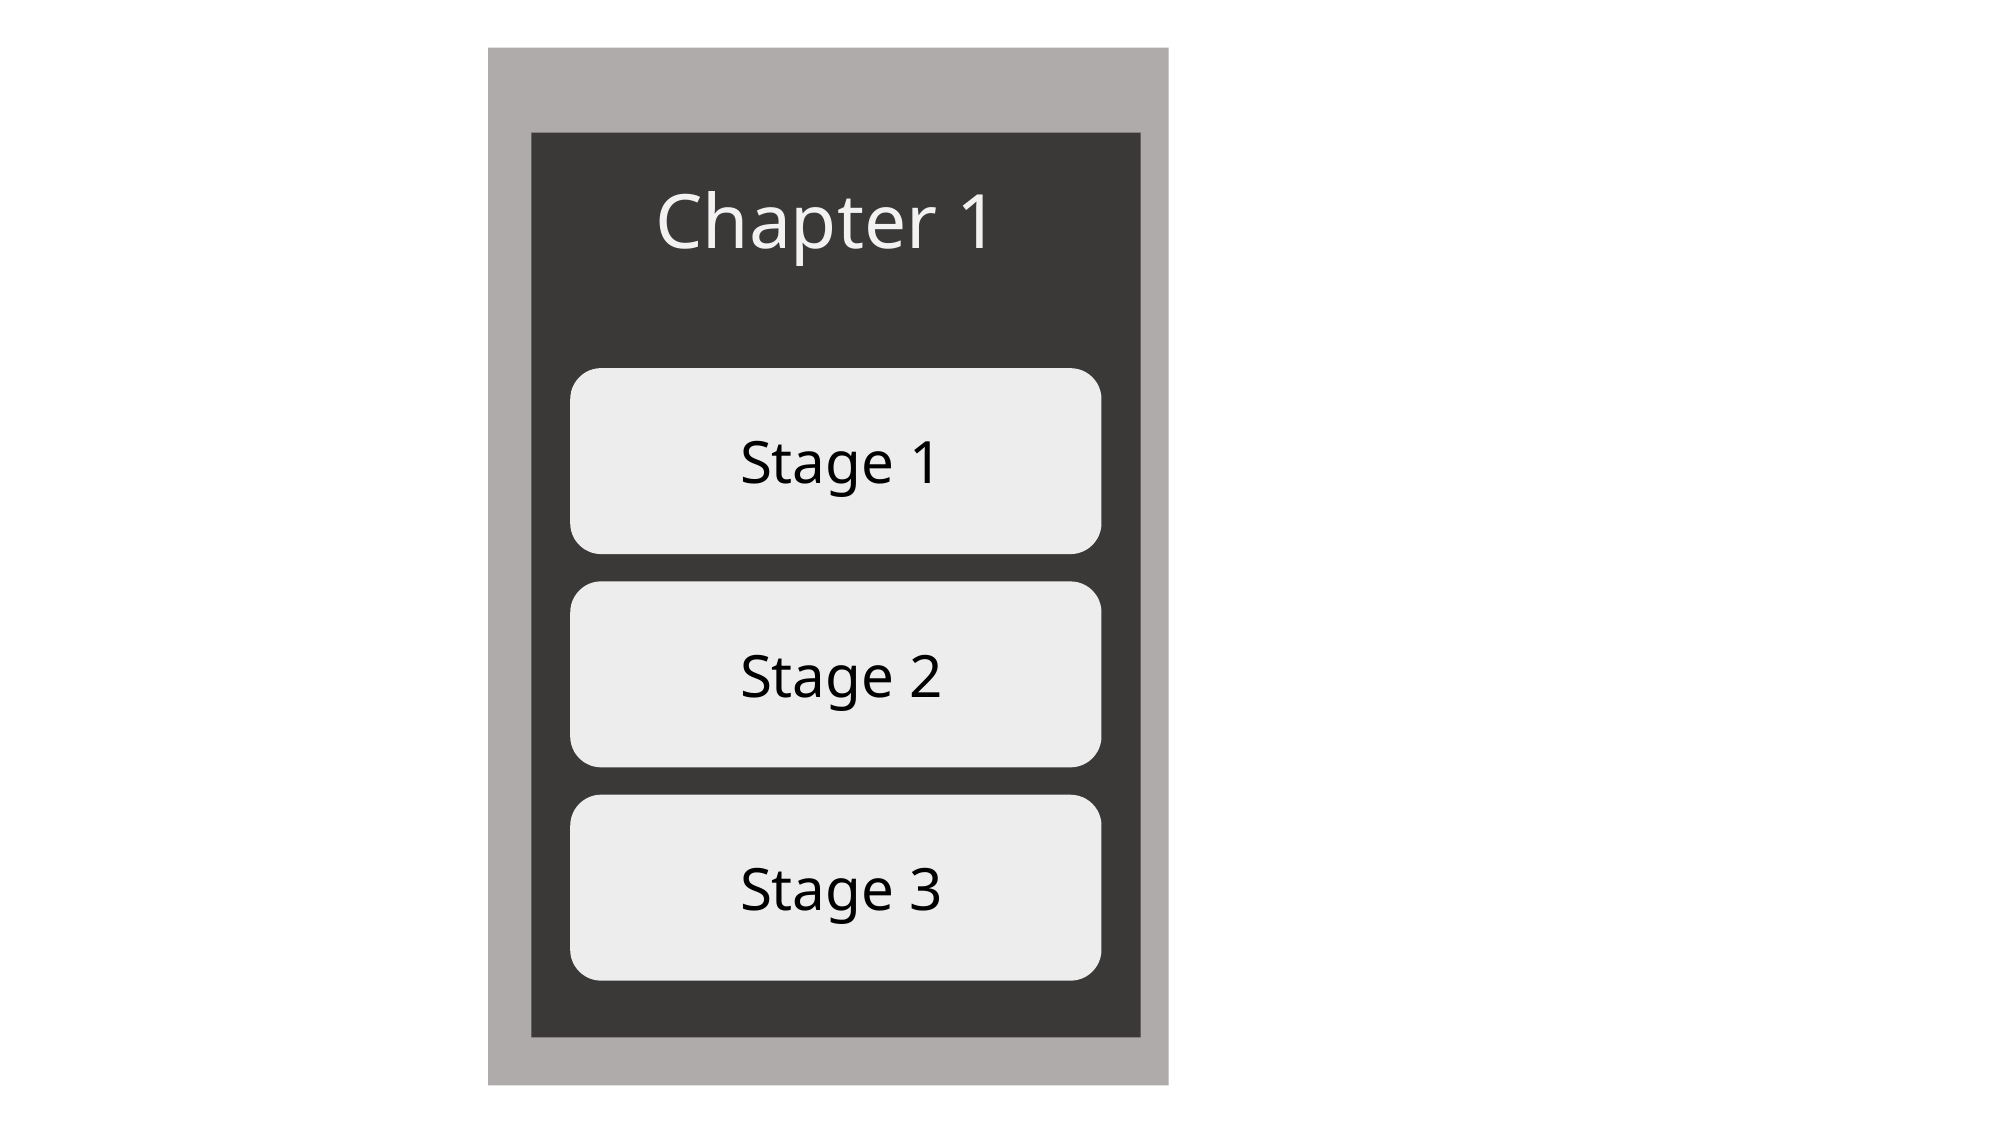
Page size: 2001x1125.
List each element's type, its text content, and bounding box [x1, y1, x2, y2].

text_box Stage 2 [725, 631, 1093, 717]
text_box [569, 367, 1103, 556]
text_box [569, 580, 1103, 769]
text_box Stage 3 [725, 844, 1093, 930]
text_box [569, 793, 1103, 982]
text_box Chapter 1 [640, 166, 1032, 272]
text_box Stage 1 [725, 418, 1093, 503]
text_box [487, 47, 1170, 1086]
text_box [530, 131, 1142, 1039]
